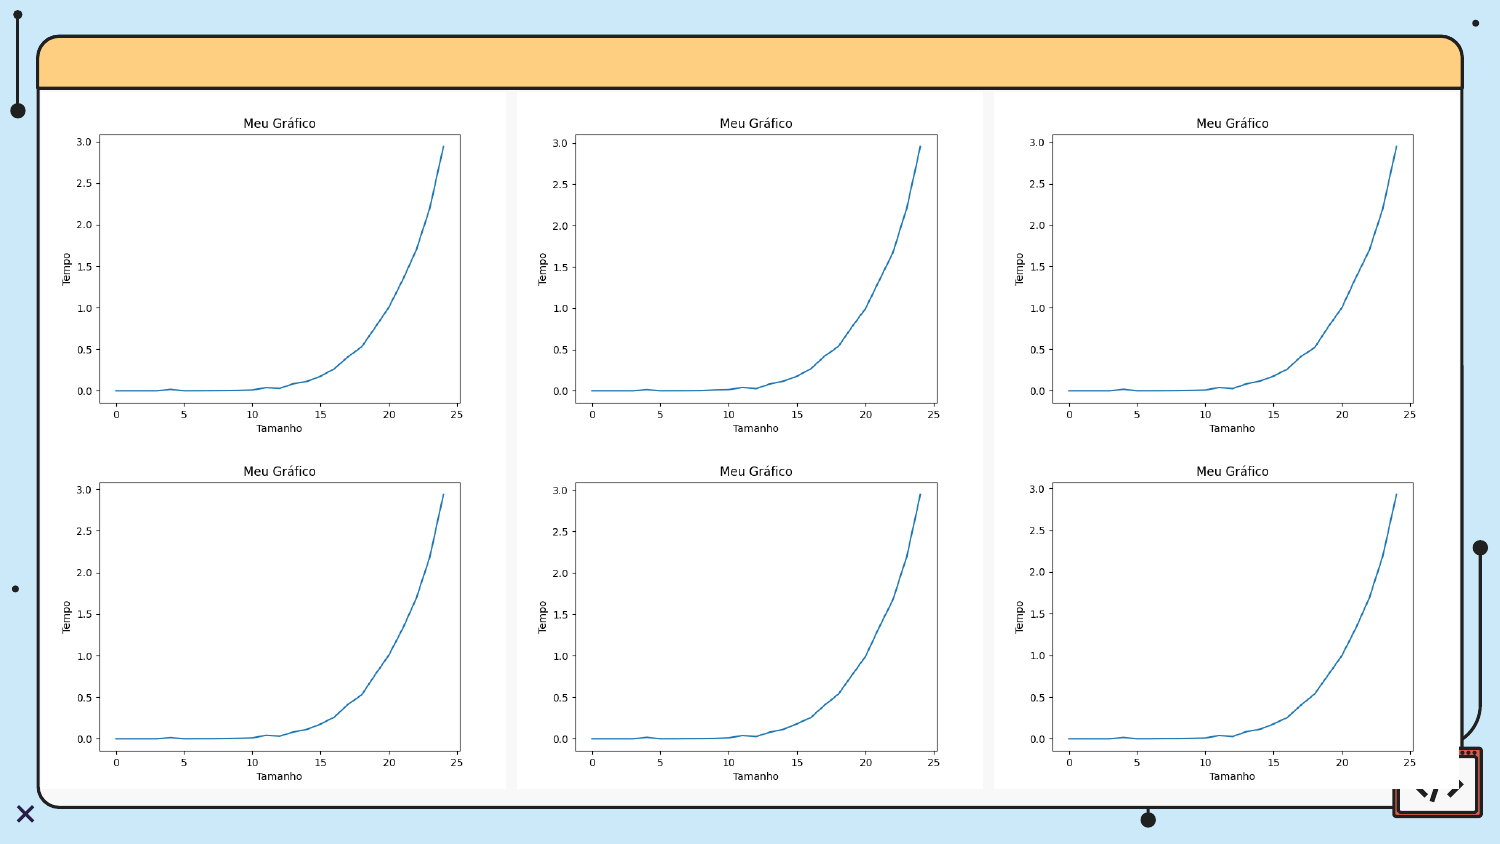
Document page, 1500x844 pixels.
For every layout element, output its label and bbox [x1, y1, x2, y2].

picture [41, 91, 506, 789]
picture [994, 91, 1459, 789]
picture [517, 92, 983, 790]
